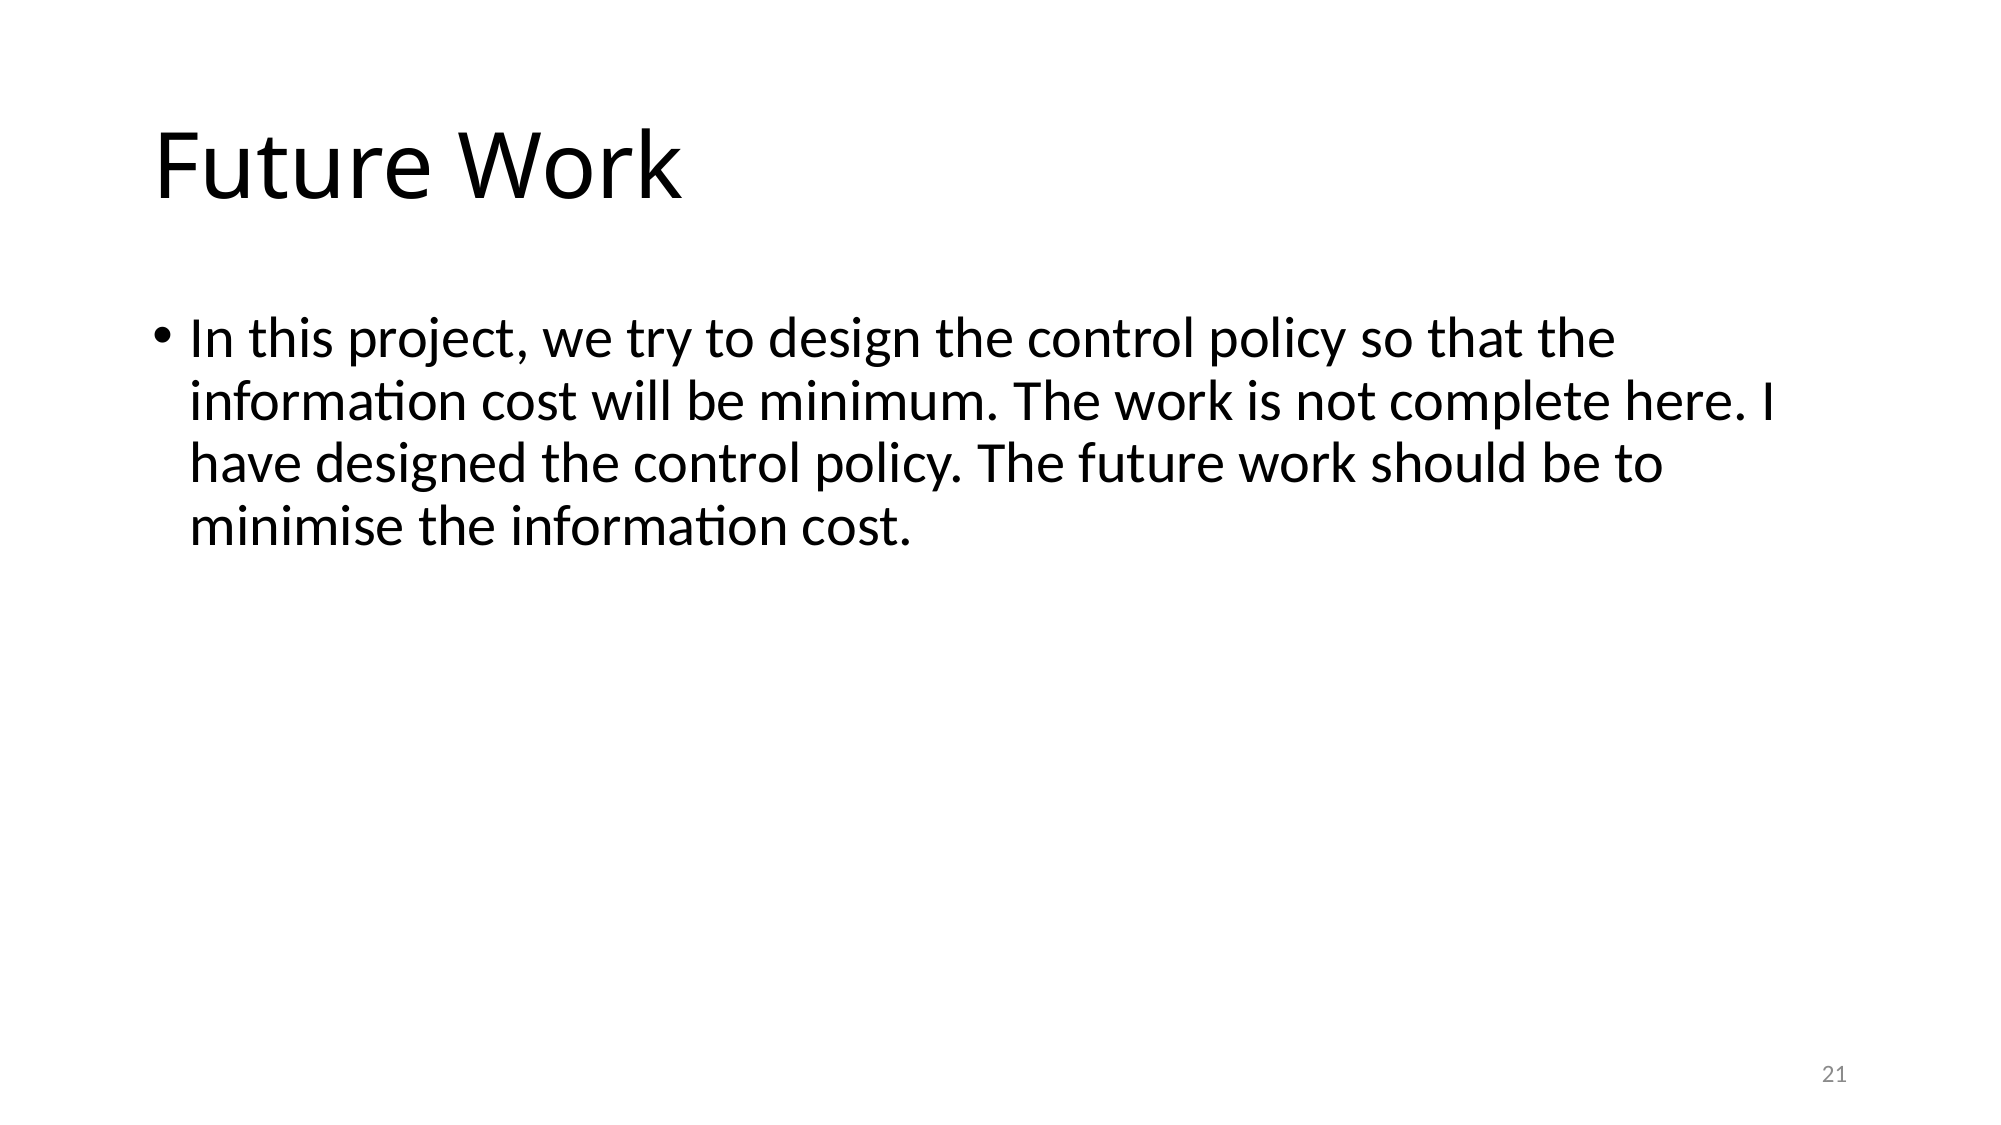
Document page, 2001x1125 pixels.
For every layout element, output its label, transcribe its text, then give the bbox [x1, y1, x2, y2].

title Future Work [137, 59, 1863, 278]
slide_number 21 [1412, 1042, 1863, 1103]
list In this project, we try to design the control policy so that the information cost will be minimum. The work is not complete here. I have designed the control policy. The future work should be to minimise the information cost. [137, 299, 1863, 1014]
